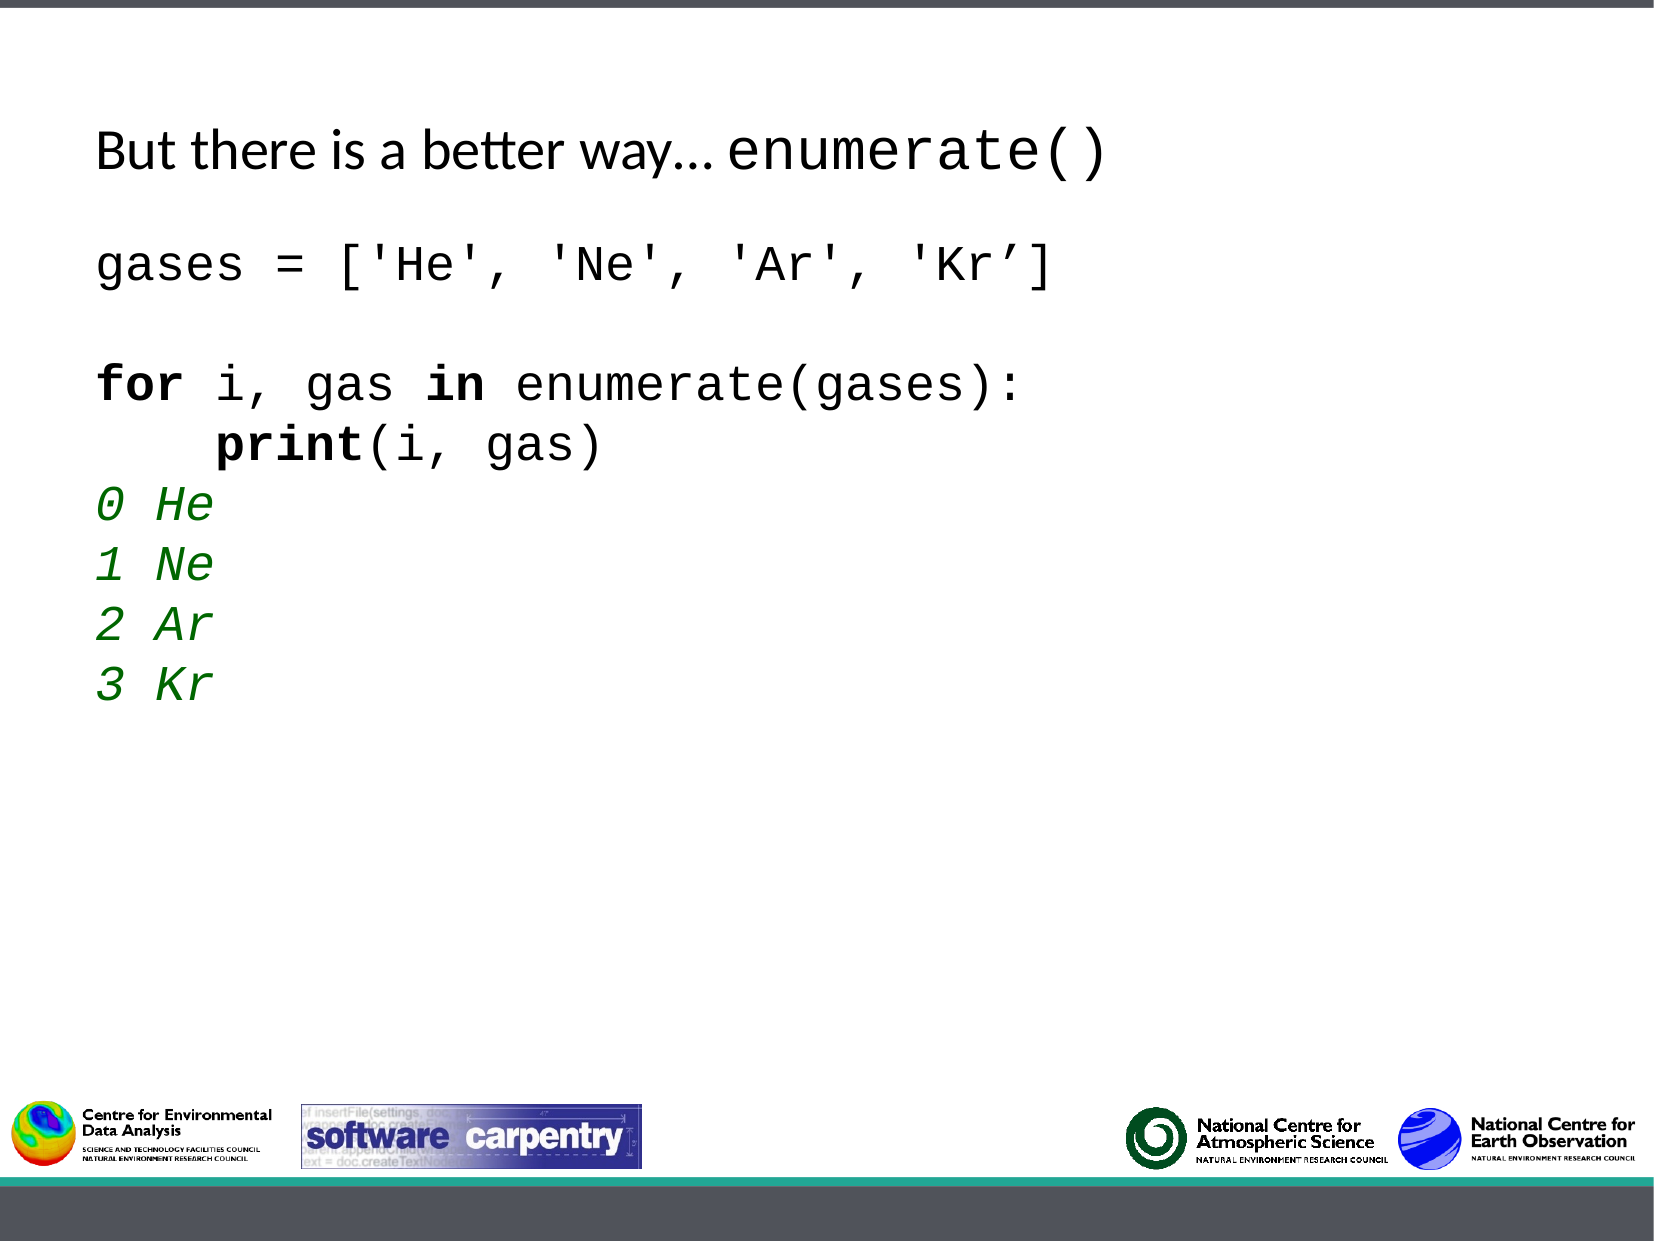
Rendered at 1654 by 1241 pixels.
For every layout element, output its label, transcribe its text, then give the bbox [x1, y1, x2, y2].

picture [0, 0, 1654, 1241]
text_box gases = ['He', 'Ne', 'Ar', 'Kr’] for i, gas in enumerate(gases): print(i, gas) 0 He 1 Ne 2 Ar 3 Kr [80, 223, 1502, 788]
text_box But there is a better way… enumerate() [80, 68, 1612, 189]
